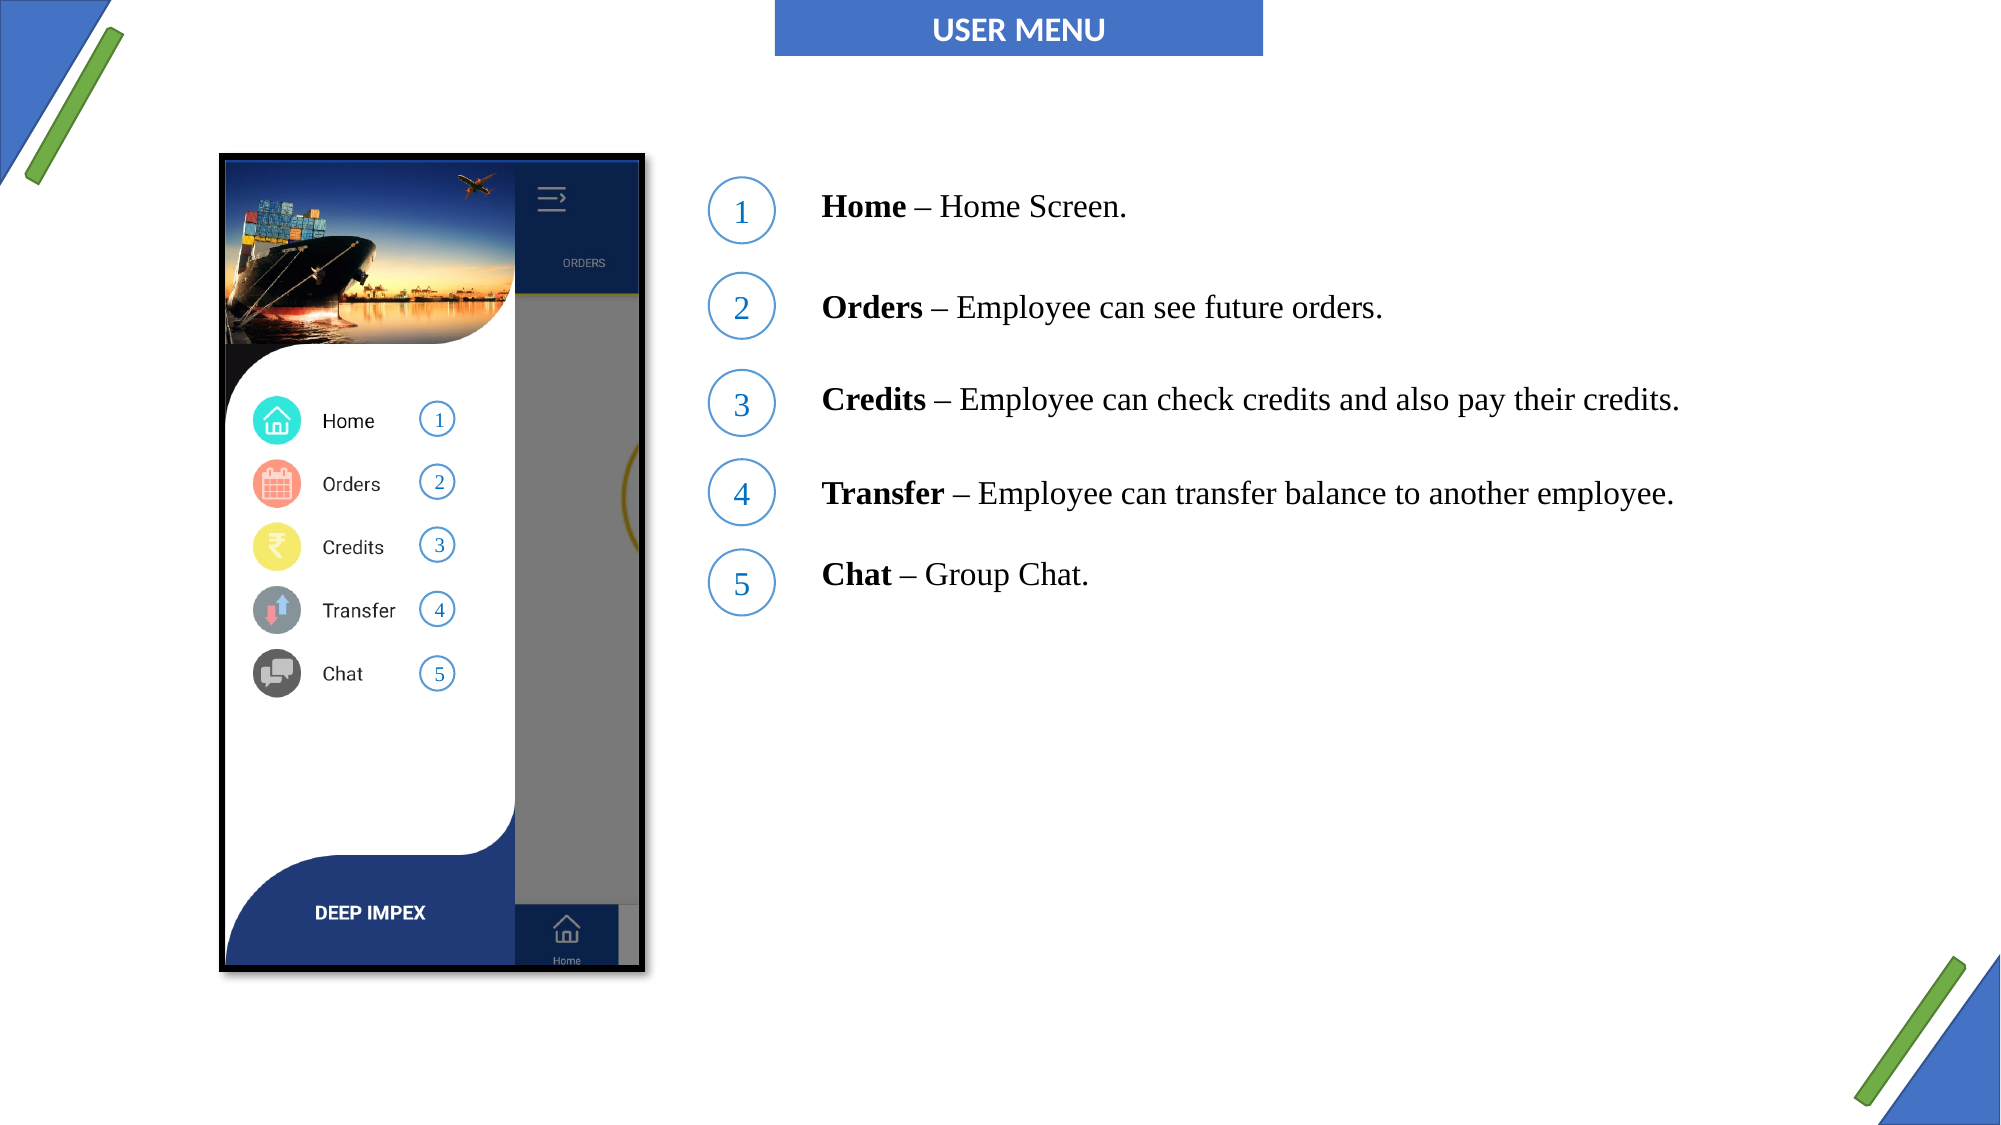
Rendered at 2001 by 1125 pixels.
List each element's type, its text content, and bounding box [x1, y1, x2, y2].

text_box Transfer – Employee can transfer balance to another employee. [806, 464, 1963, 520]
text_box 5 [707, 548, 776, 617]
picture [225, 159, 639, 966]
text_box Chat – Group Chat. [806, 544, 1963, 600]
text_box 3 [707, 368, 776, 437]
text_box USER MENU [774, 0, 1264, 56]
text_box 4 [707, 458, 776, 527]
text_box Credits – Employee can check credits and also pay their credits. [806, 369, 1963, 425]
text_box 1 [707, 176, 776, 245]
text_box Home – Home Screen. [806, 177, 1963, 232]
text_box Orders – Employee can see future orders. [806, 277, 1711, 333]
text_box 2 [707, 271, 776, 340]
